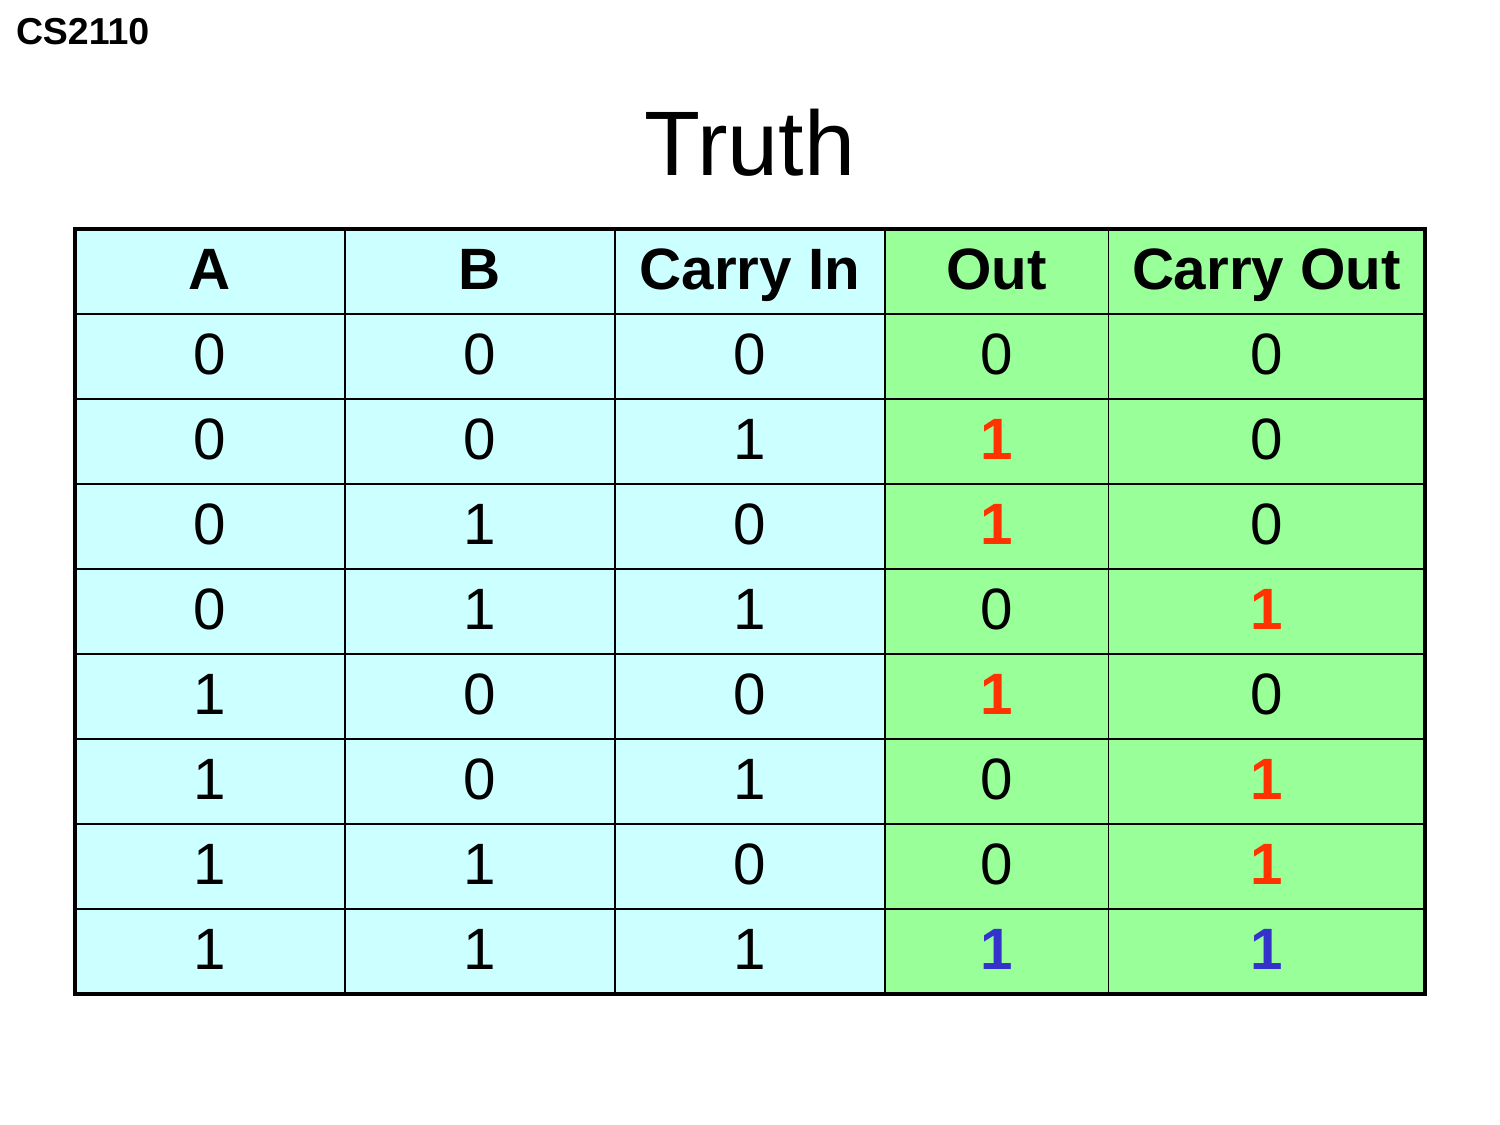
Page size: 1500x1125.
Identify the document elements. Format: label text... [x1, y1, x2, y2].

table_cell 1 [1109, 740, 1423, 823]
table_cell 1 [77, 910, 344, 992]
table_cell 1 [346, 825, 614, 908]
table_cell 0 [886, 825, 1108, 908]
table_cell 0 [77, 485, 344, 568]
table_cell 1 [1109, 570, 1423, 653]
table_cell 0 [1109, 400, 1423, 483]
table_cell 0 [346, 315, 614, 398]
table_cell 0 [886, 570, 1108, 653]
table_header Carry In [616, 231, 884, 313]
table_cell 1 [886, 400, 1108, 483]
table_cell 0 [886, 315, 1108, 398]
table_cell 1 [616, 570, 884, 653]
table_header Out [886, 231, 1108, 313]
table_cell 1 [346, 570, 614, 653]
table_cell 1 [346, 485, 614, 568]
table_cell 1 [886, 655, 1108, 738]
table_cell 0 [346, 740, 614, 823]
table_header A [77, 231, 344, 313]
table_cell 1 [77, 655, 344, 738]
table_cell 0 [1109, 315, 1423, 398]
table_cell 0 [1109, 655, 1423, 738]
table_cell 0 [1109, 485, 1423, 568]
table_cell 1 [77, 740, 344, 823]
table_cell 0 [77, 570, 344, 653]
table_cell 1 [1109, 825, 1423, 908]
table_cell 1 [886, 910, 1108, 992]
table_cell 1 [886, 485, 1108, 568]
table_header Carry Out [1109, 231, 1423, 313]
table_cell 1 [616, 910, 884, 992]
table_cell 0 [886, 740, 1108, 823]
table_header B [346, 231, 614, 313]
table_cell 0 [616, 315, 884, 398]
table_cell 0 [616, 655, 884, 738]
table_cell 1 [1109, 910, 1423, 992]
table_cell 1 [616, 740, 884, 823]
table_cell 1 [616, 400, 884, 483]
table_cell 0 [616, 485, 884, 568]
table_cell 0 [77, 315, 344, 398]
title Truth [75, 45, 1425, 227]
table_cell 0 [616, 825, 884, 908]
table_cell 0 [346, 655, 614, 738]
table_cell 1 [77, 825, 344, 908]
table_cell 0 [346, 400, 614, 483]
table_cell 1 [346, 910, 614, 992]
table_cell 0 [77, 400, 344, 483]
